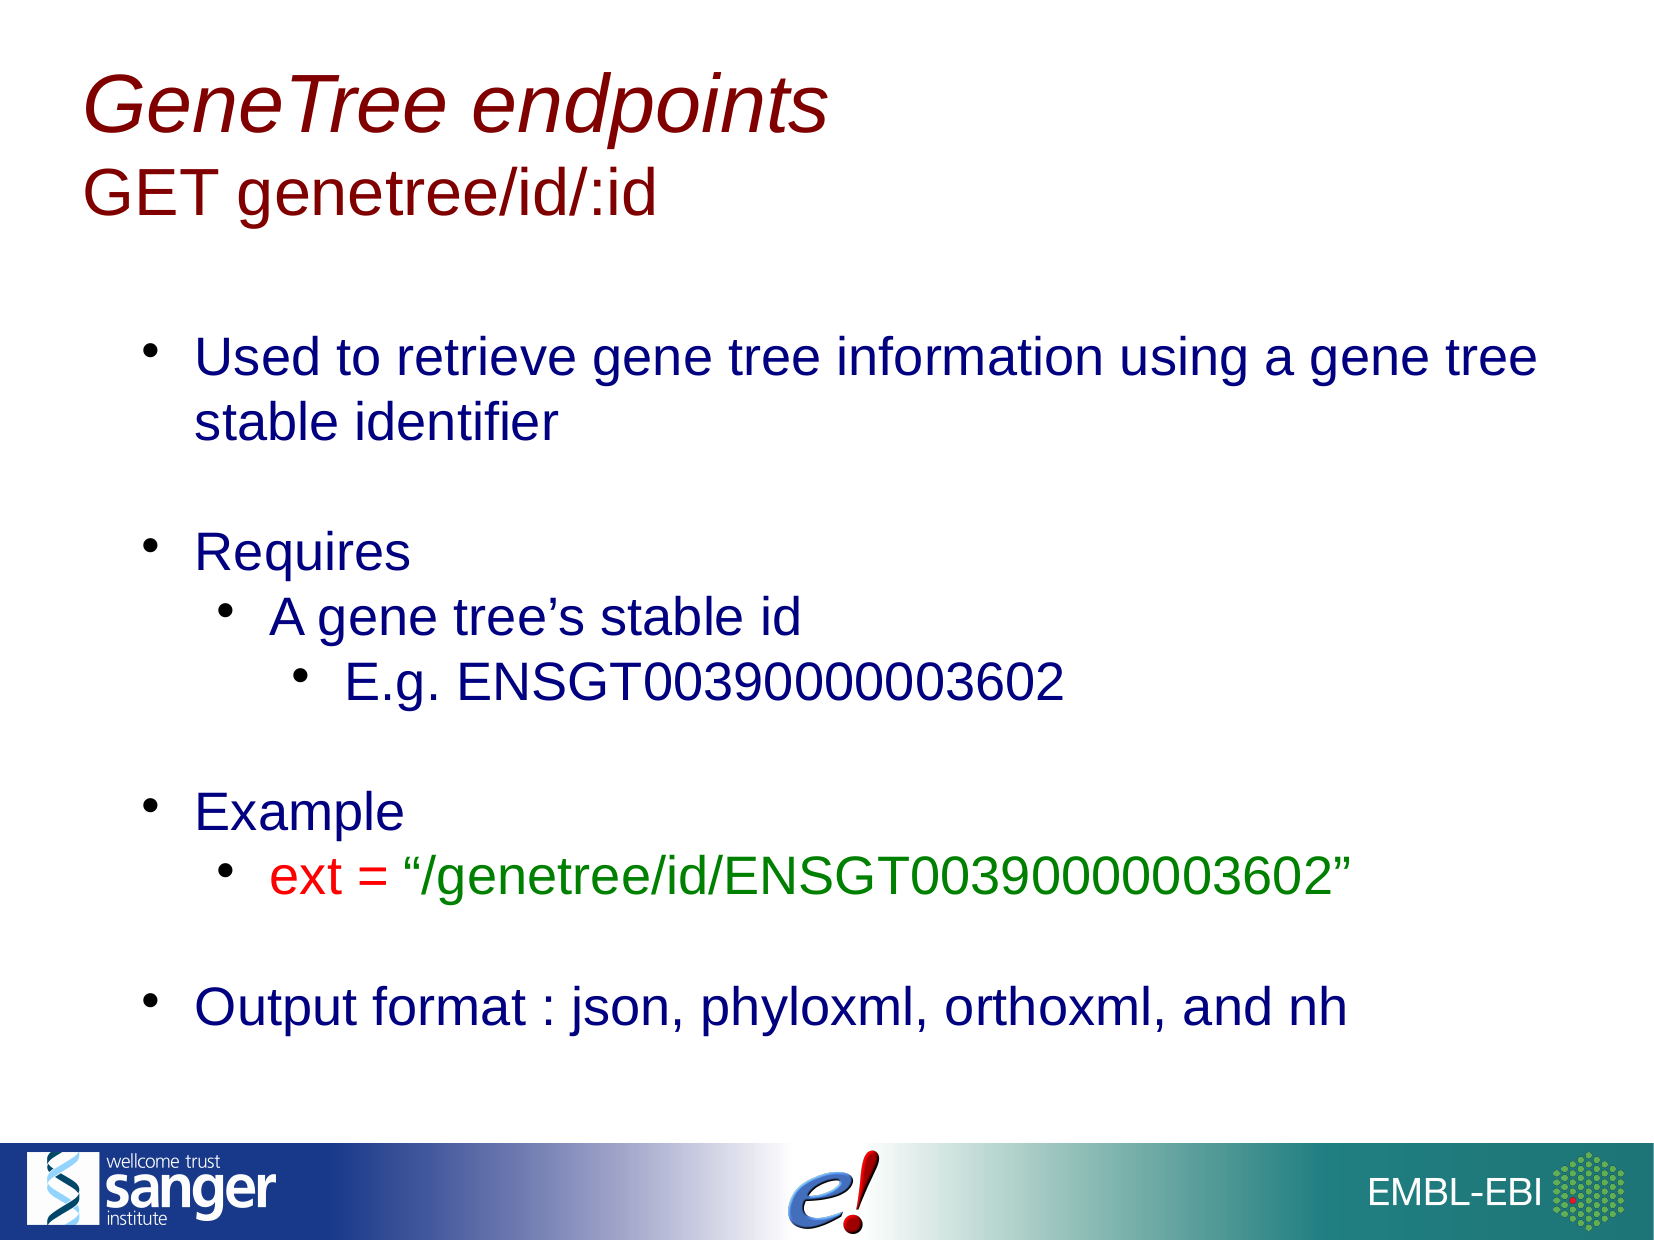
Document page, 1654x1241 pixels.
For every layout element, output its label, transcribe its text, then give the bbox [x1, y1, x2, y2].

text_box Used to retrieve gene tree information using a gene tree stable identifier Requires A gene tree’s stable id E.g. ENSGT00390000003602 Example ext = “/genetree/id/ENSGT00390000003602” Output format : json, phyloxml, orthoxml, and nh [123, 256, 1565, 1116]
text_box GeneTree endpoints GET genetree/id/:id [82, 49, 1571, 257]
picture [0, 1143, 1654, 1240]
